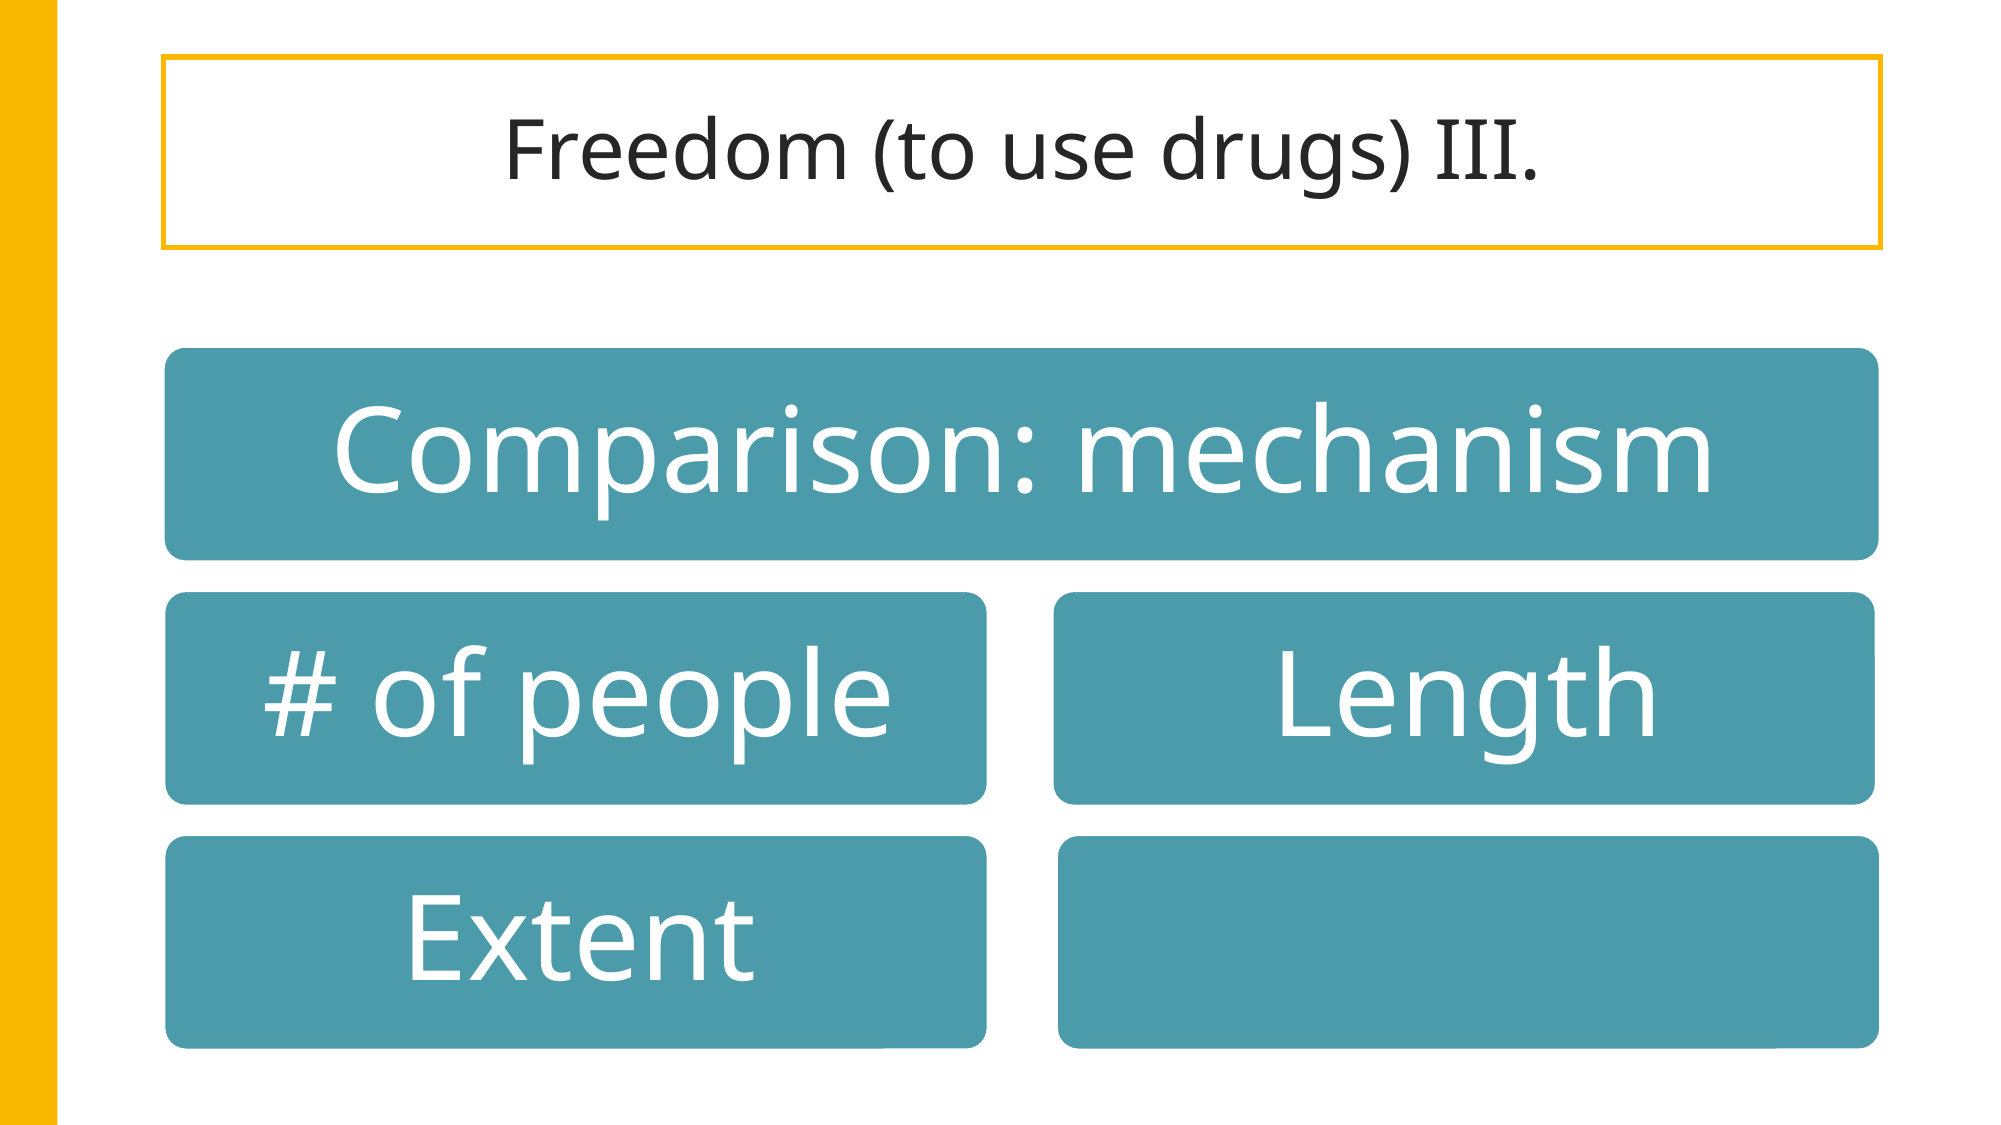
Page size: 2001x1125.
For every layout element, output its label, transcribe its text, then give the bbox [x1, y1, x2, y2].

text_box Freedom (to use drugs) III. [163, 57, 1881, 248]
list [163, 346, 1881, 1050]
